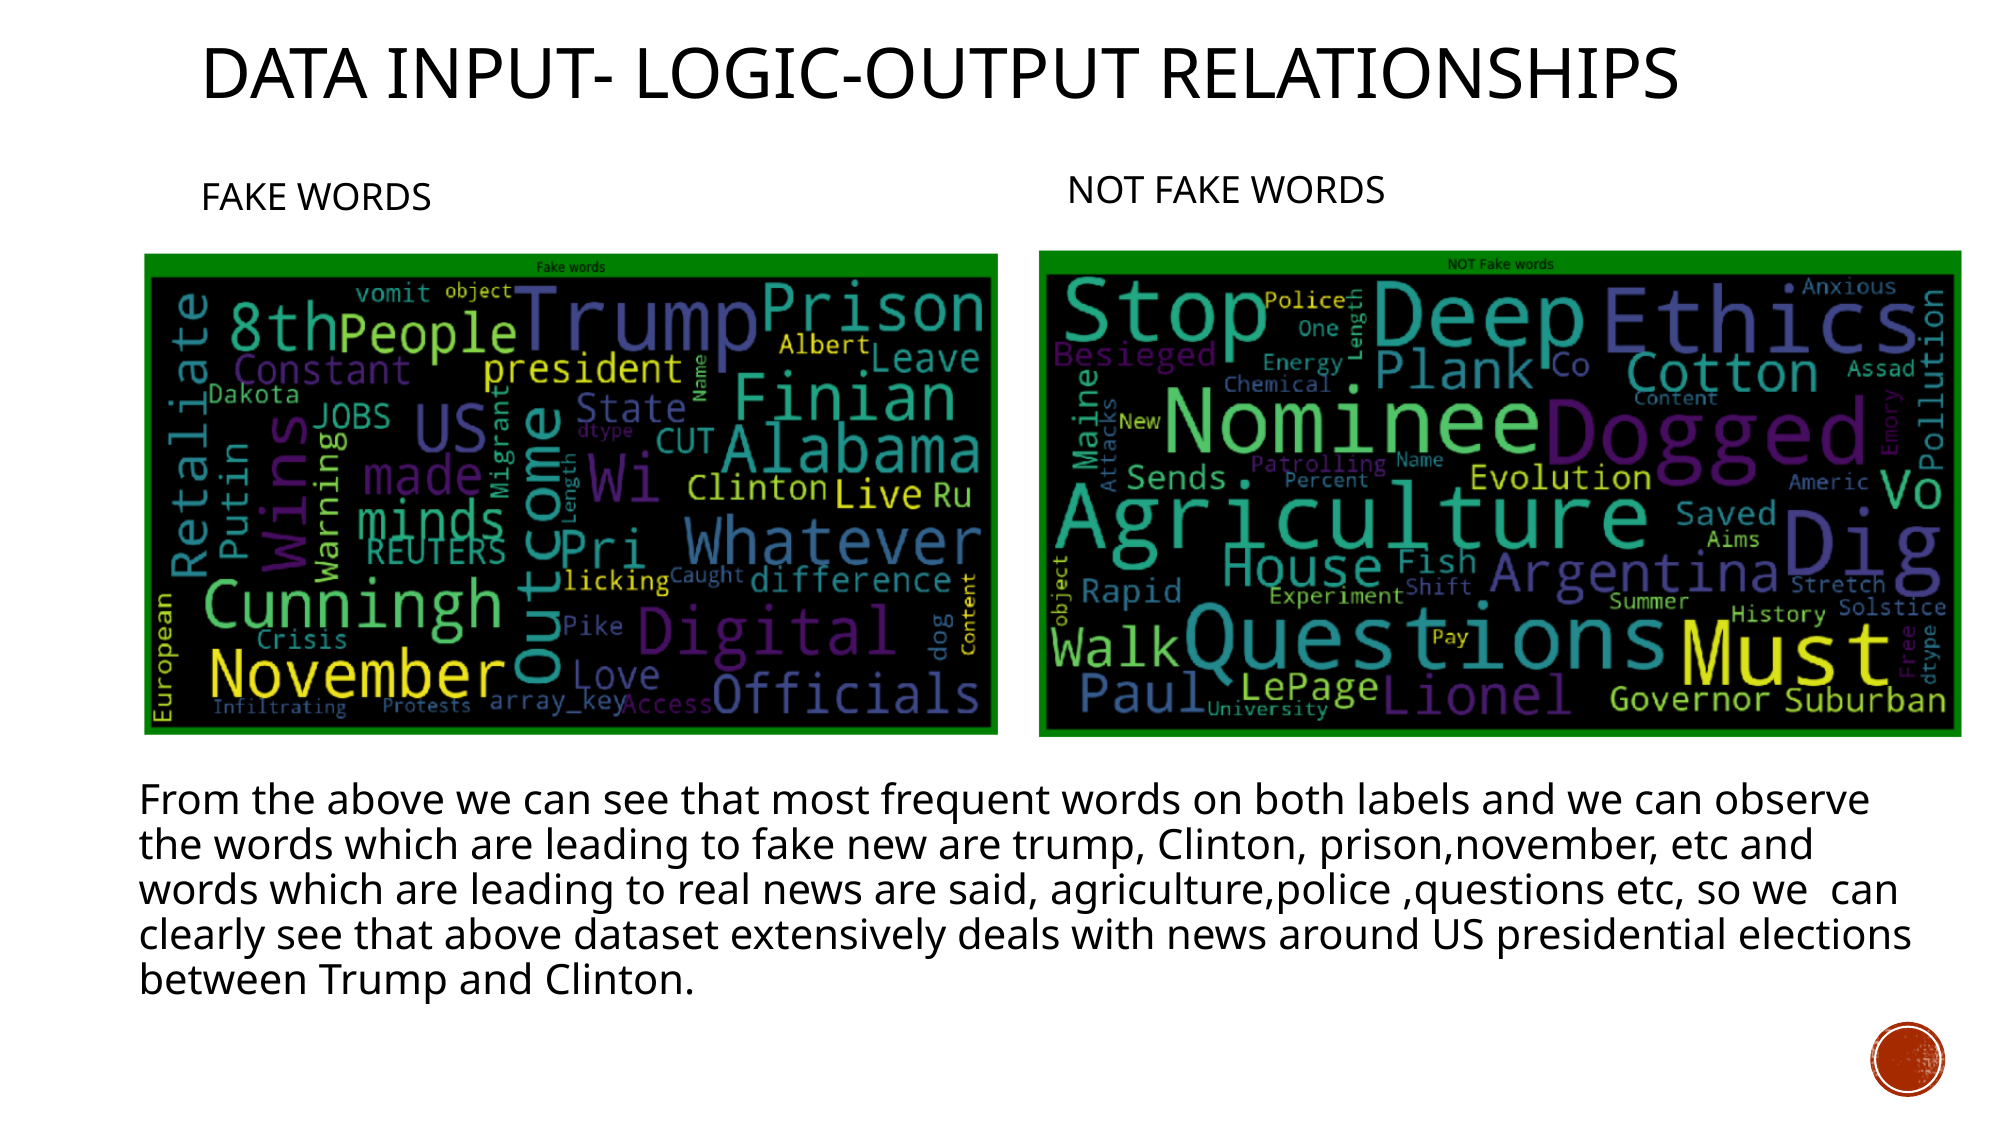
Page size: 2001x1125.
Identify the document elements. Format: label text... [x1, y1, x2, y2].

picture [1031, 246, 1972, 744]
text_box FAKE WORDS [185, 165, 455, 226]
list From the above we can see that most frequent words on both labels and we can observe the words which are leading to fake new are trump, Clinton, prison,november, etc and words which are leading to real news are said, agriculture,police ,questions etc, so we can clearly see that above dataset extensively deals with news around US presidential elections between Trump and Clinton. [123, 770, 1941, 1044]
text_box NOT FAKE WORDS [1052, 158, 1401, 218]
title DATA INPUT- LOGIC-OUTPUT RELATIONSHIPS [185, 21, 1811, 131]
picture [123, 248, 1014, 744]
text_box [168, 130, 1065, 240]
